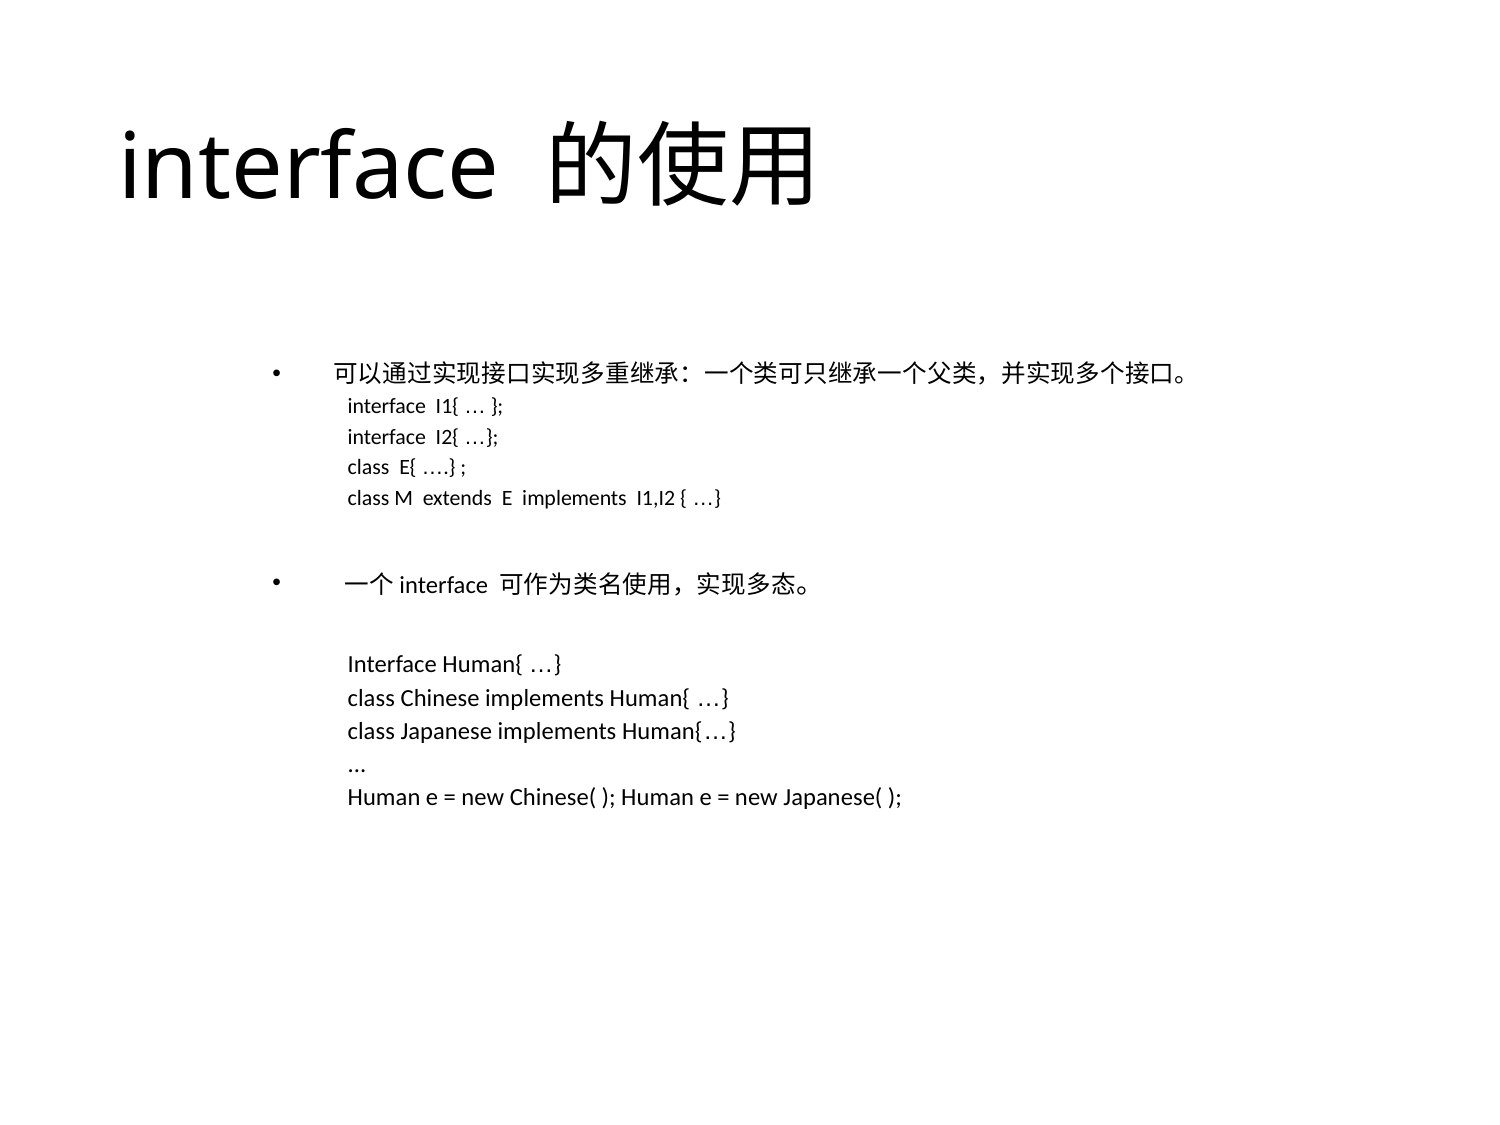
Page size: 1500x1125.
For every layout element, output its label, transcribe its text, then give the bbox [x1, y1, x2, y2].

title interface 的使用 [103, 59, 1397, 278]
list 可以通过实现接口实现多重继承：一个类可只继承一个父类，并实现多个接口。 interface I1{ … }; interface I2{ …}; class E{ ….} ; class M extends E implements I1,I2 { …} 一个interface 可作为类名使用，实现多态。 Interface Human{ …} class Chinese implements Human{ …} class Japanese implements Human{…} ... Human e = new Chinese( ); Human e = new Japanese( ); [257, 356, 1242, 820]
